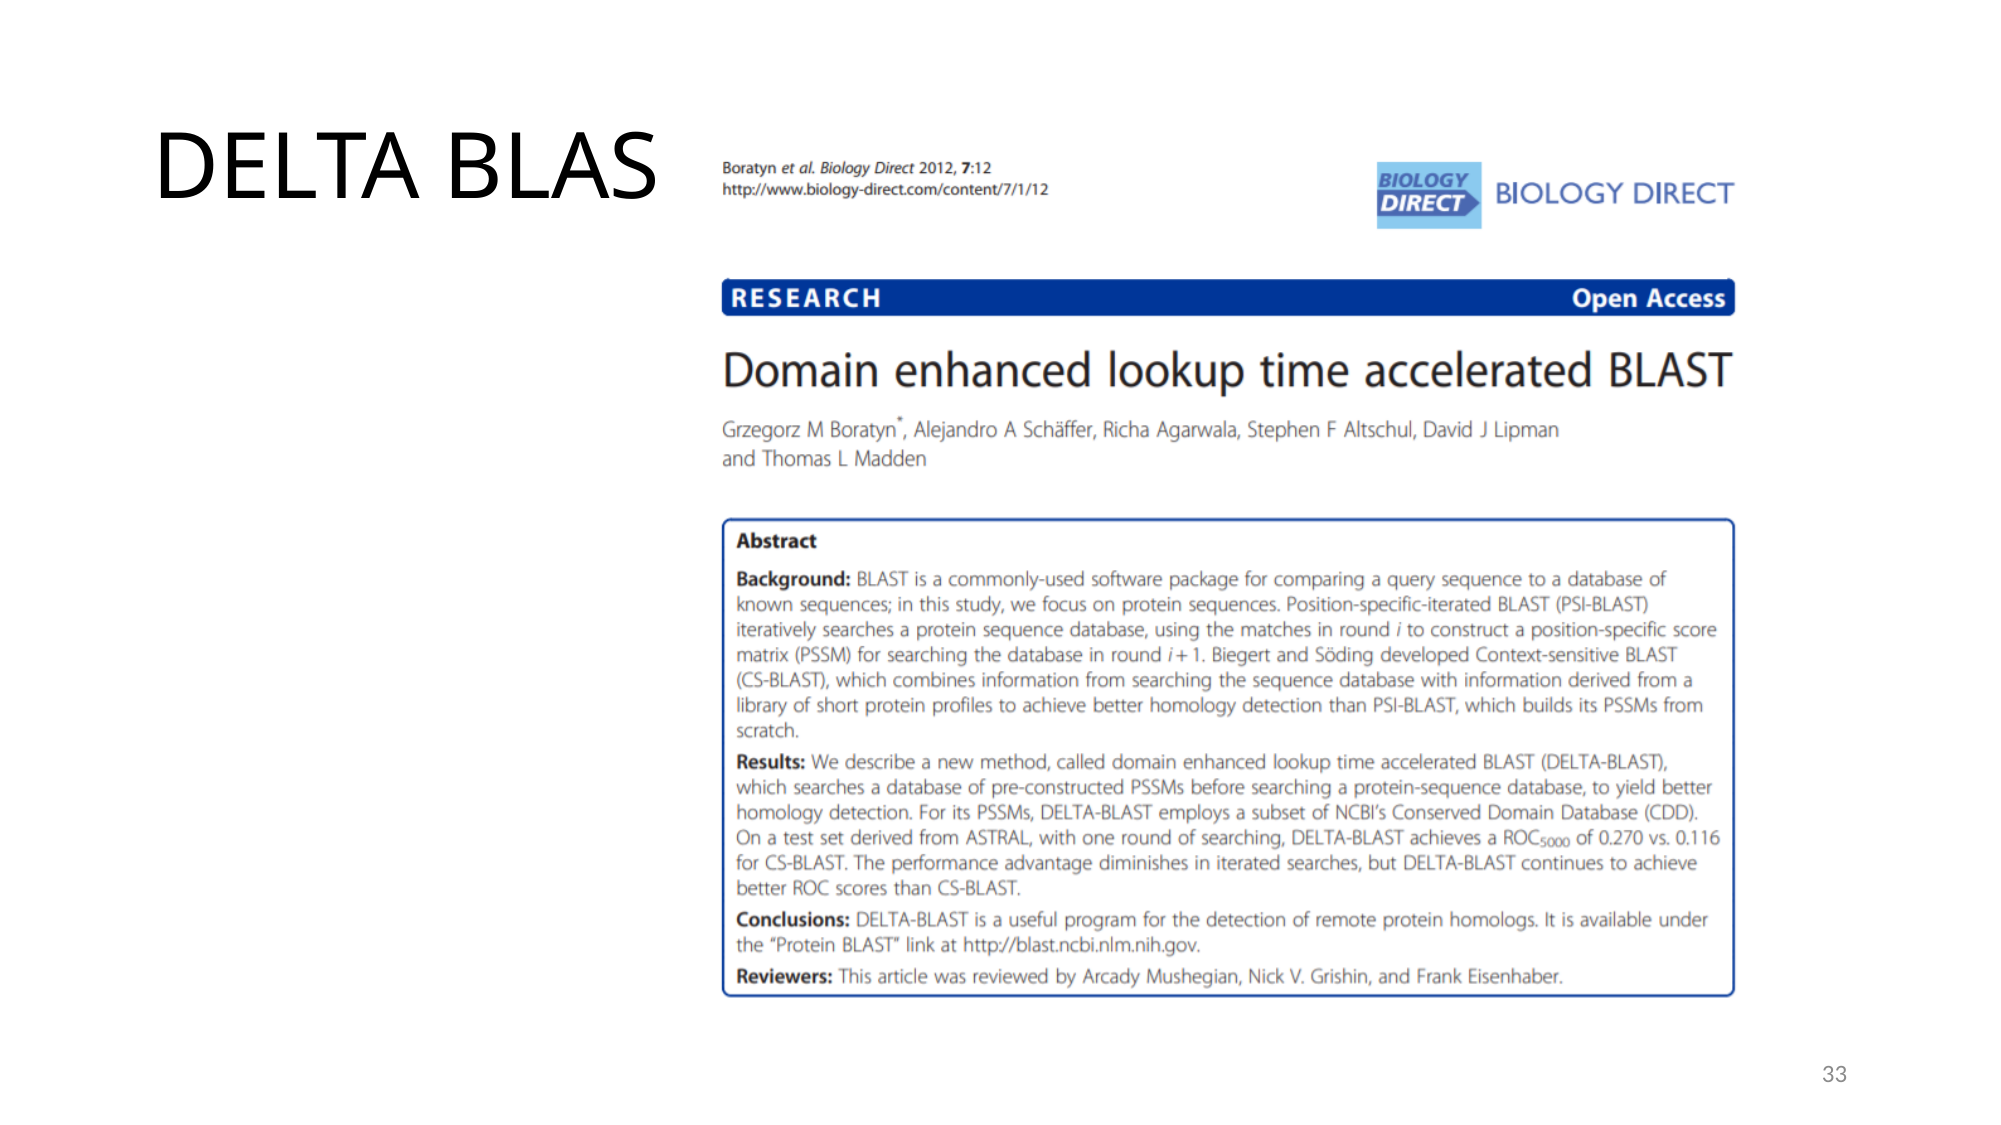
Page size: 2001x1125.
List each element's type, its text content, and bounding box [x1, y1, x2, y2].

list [659, 128, 1818, 1018]
title DELTA BLAST [137, 59, 1863, 278]
slide_number 33 [1412, 1042, 1863, 1103]
